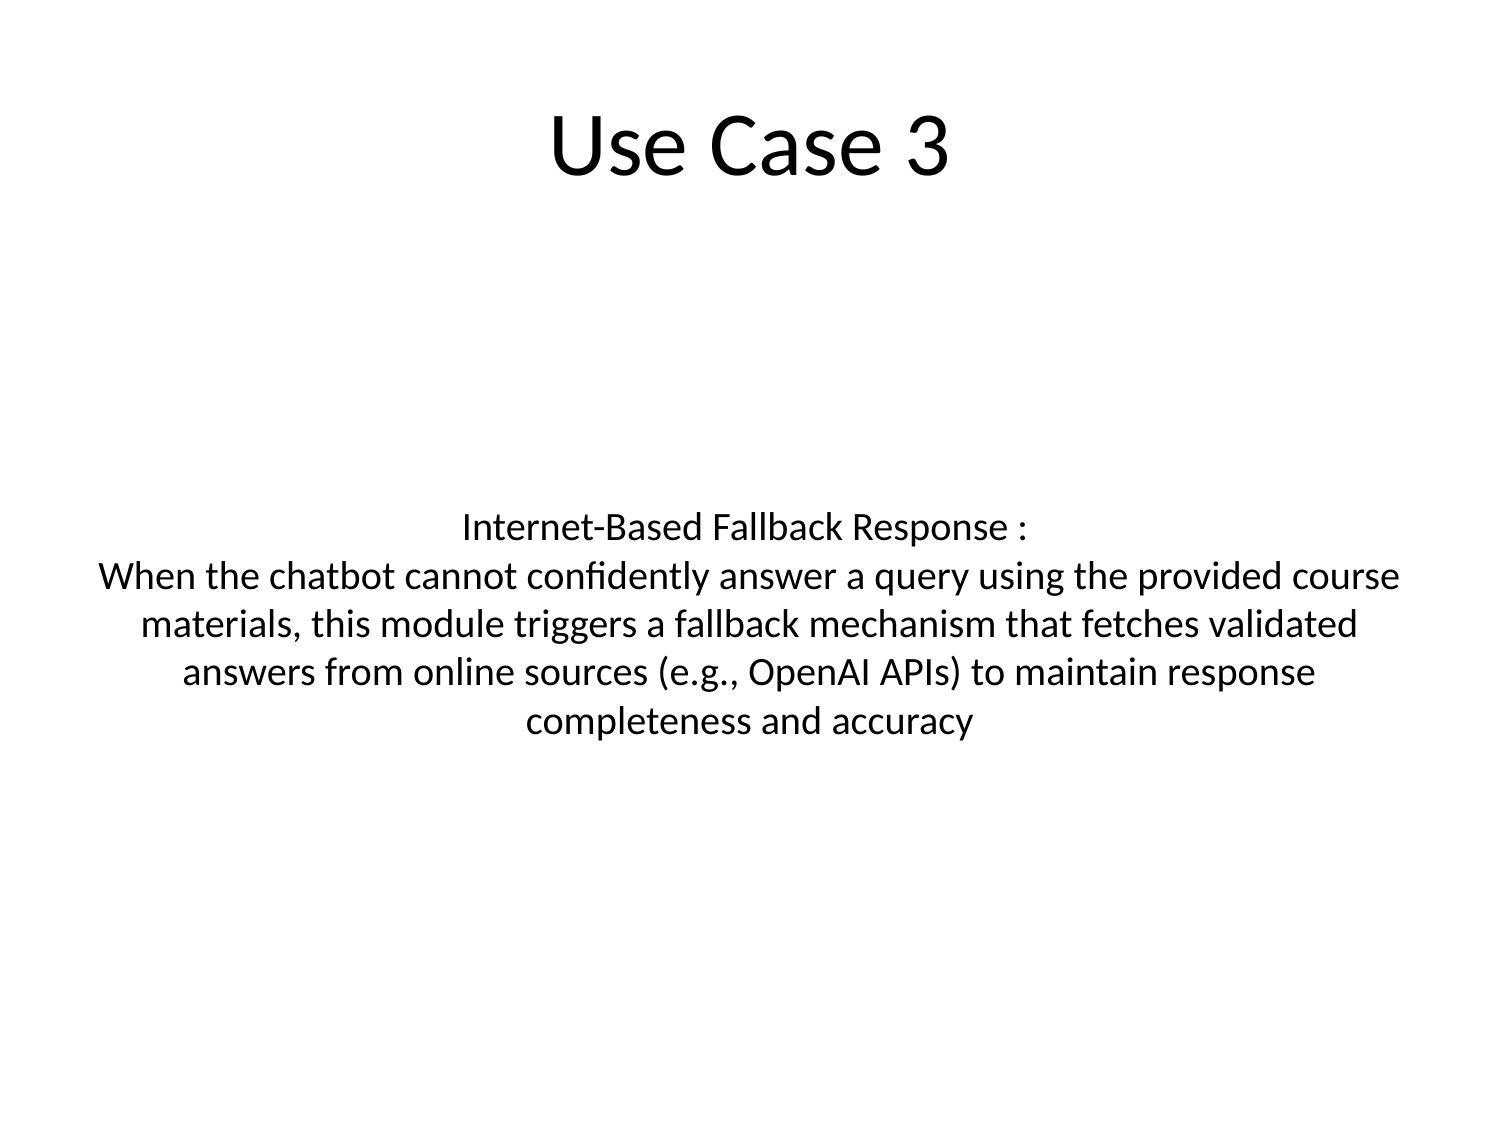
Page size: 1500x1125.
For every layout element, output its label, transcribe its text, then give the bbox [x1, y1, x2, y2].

title Use Case 3 [75, 45, 1425, 233]
text_box Internet-Based Fallback Response : When the chatbot cannot confidently answer a query using the provided course materials, this module triggers a fallback mechanism that fetches validated answers from online sources (e.g., OpenAI APIs) to maintain response completeness and accuracy [74, 491, 1425, 752]
